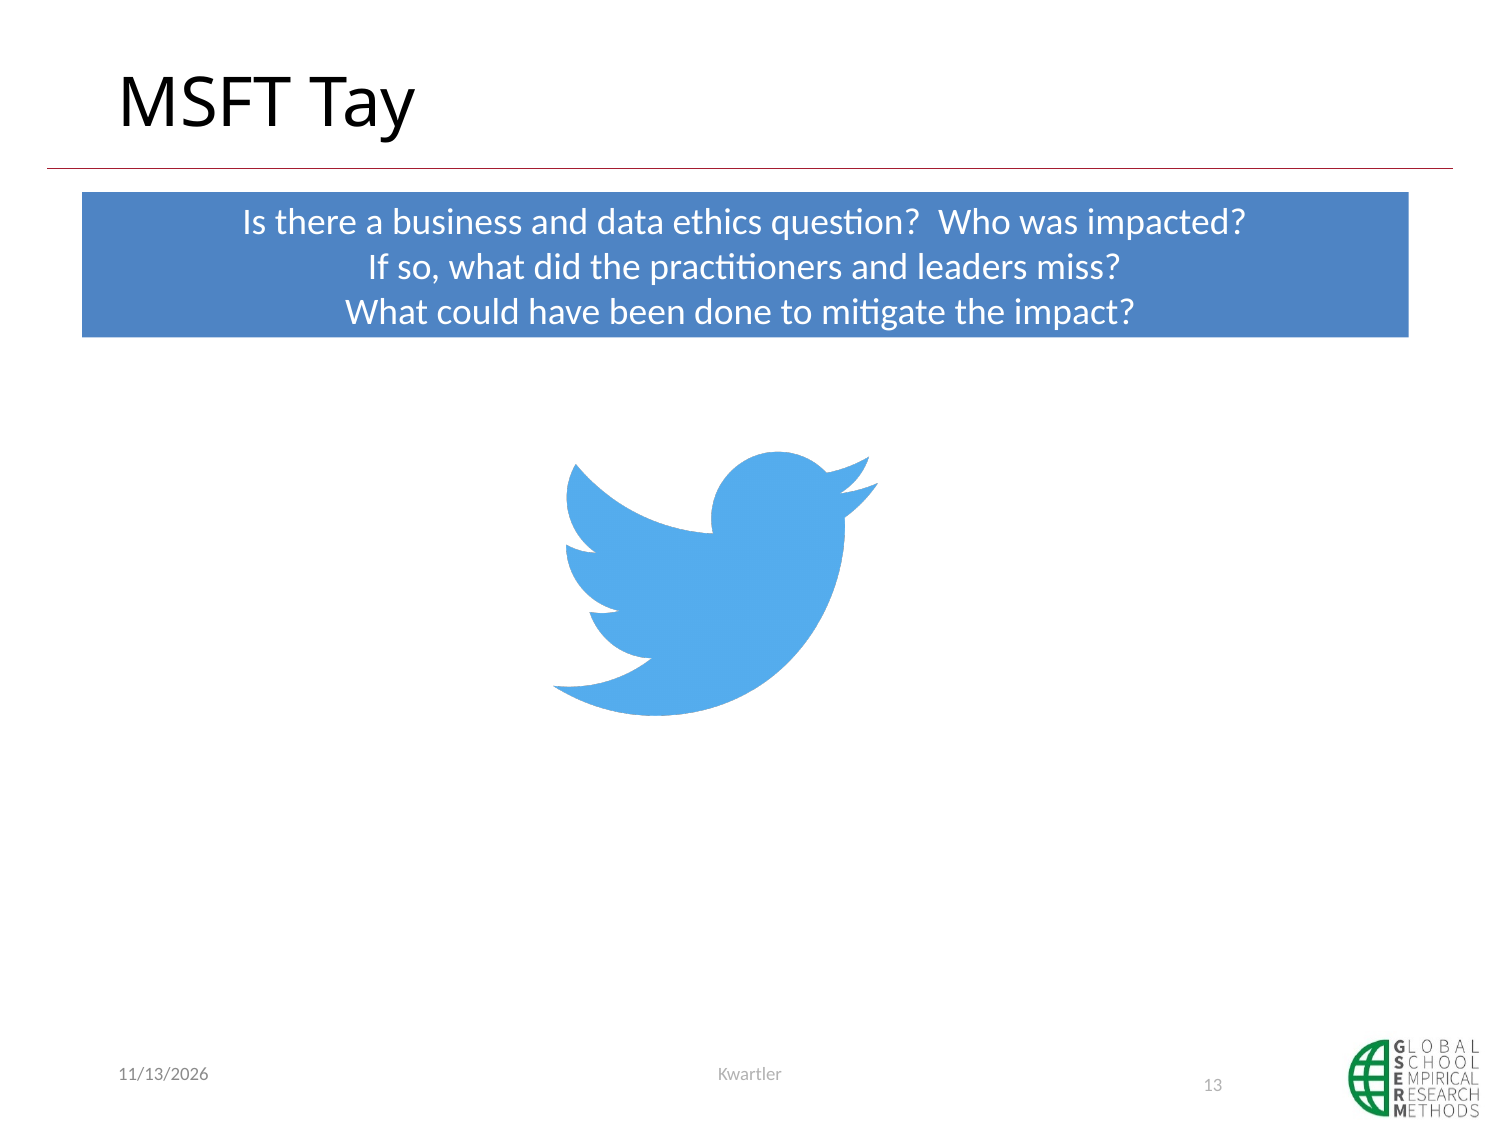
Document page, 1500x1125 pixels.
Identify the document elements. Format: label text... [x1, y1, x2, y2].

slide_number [103, 1042, 441, 1103]
footer Kwartler [496, 1042, 1004, 1103]
title MSFT Tay [103, 59, 1397, 157]
slide_number 13 [1188, 1042, 1330, 1103]
text_box Is there a business and data ethics question? Who was impacted? If so, what did the practitioners and leaders miss? What could have been done to mitigate the impact? [81, 191, 1410, 338]
picture [472, 346, 954, 827]
picture [1342, 1031, 1500, 1120]
